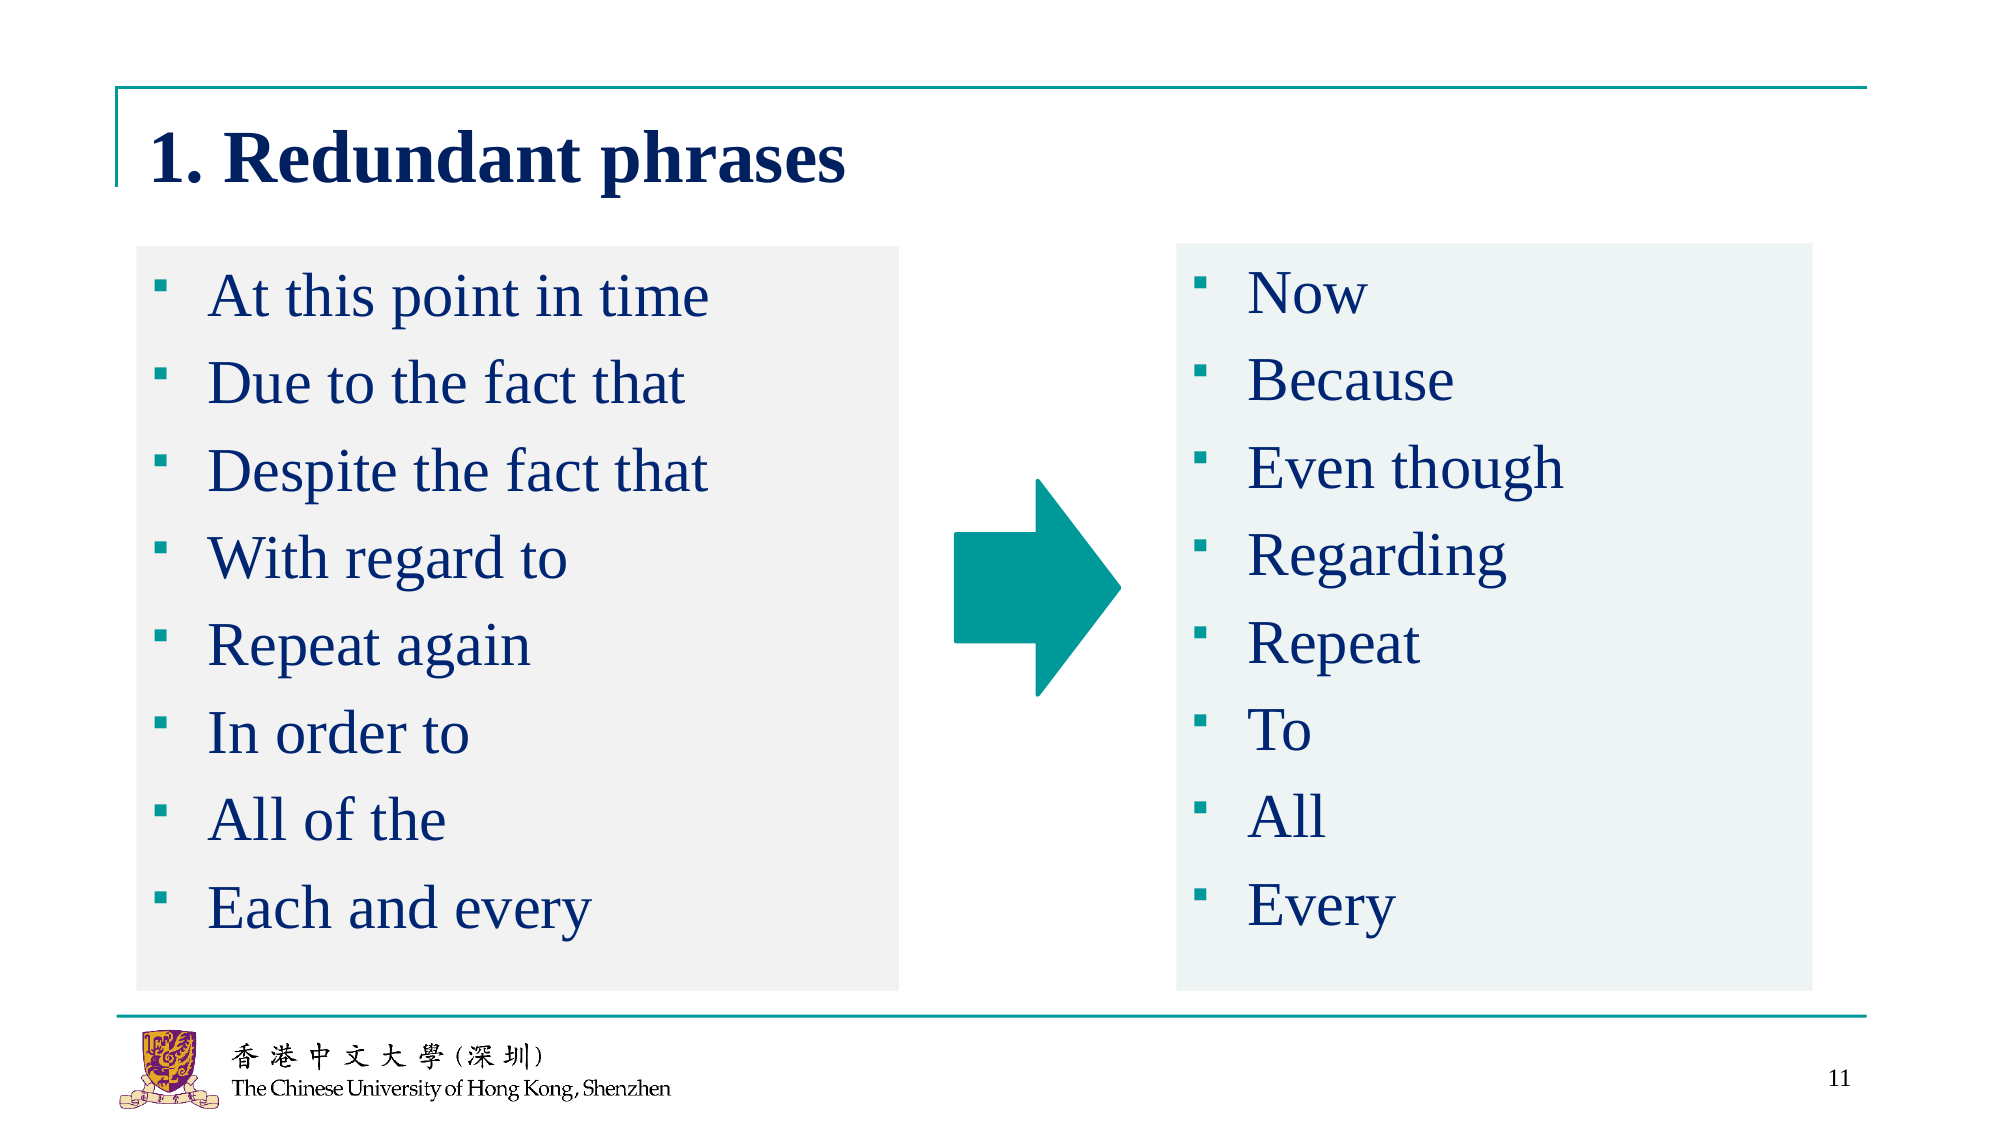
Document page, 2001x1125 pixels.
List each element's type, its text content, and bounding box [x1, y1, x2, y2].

list At this point in time Due to the fact that Despite the fact that With regard to Repeat again In order to All of the Each and every [136, 246, 899, 991]
text_box Now Because Even though Regarding Repeat To All Every [1176, 243, 1813, 991]
picture [67, 995, 723, 1125]
slide_number 11 [1399, 1023, 1867, 1100]
title 1. Redundant phrases [133, 99, 1850, 247]
text_box [953, 478, 1121, 697]
